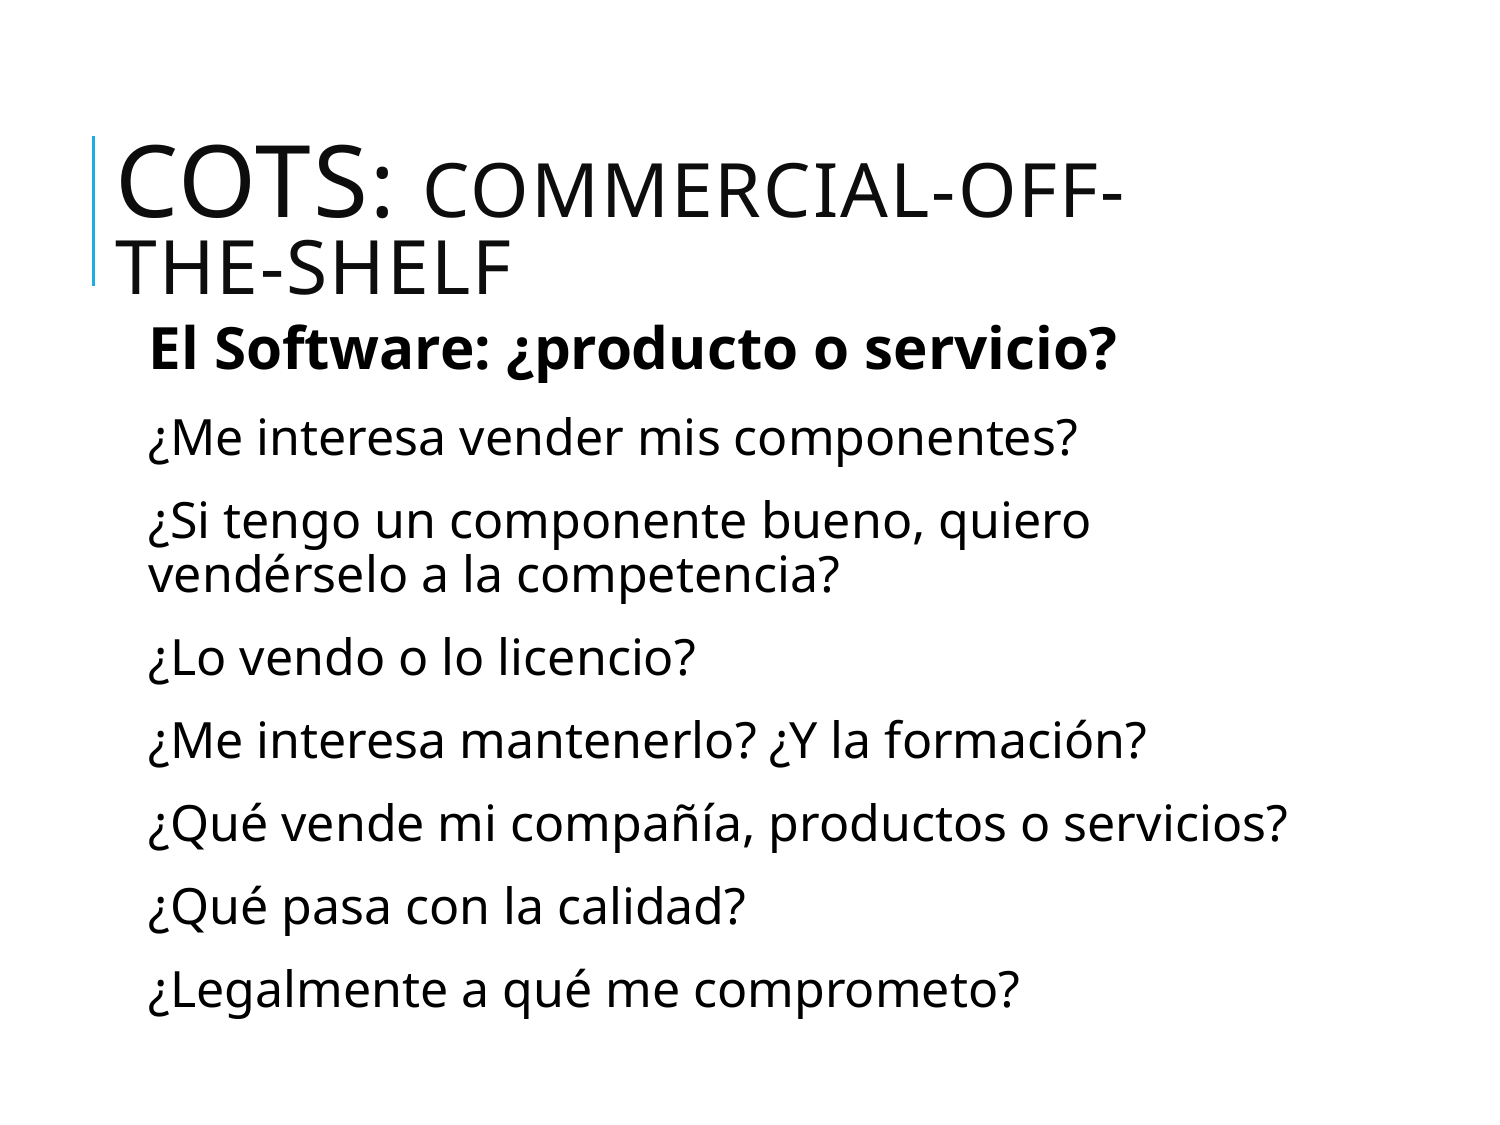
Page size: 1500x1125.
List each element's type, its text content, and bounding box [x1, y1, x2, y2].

title COTS: Commercial-Off-The-Shelf [100, 137, 1164, 313]
list El Software: ¿producto o servicio? ¿Me interesa vender mis componentes? ¿Si tengo un componente bueno, quiero vendérselo a la competencia? ¿Lo vendo o lo licencio? ¿Me interesa mantenerlo? ¿Y la formación? ¿Qué vende mi compañía, productos o servicios? ¿Qué pasa con la calidad? ¿Legalmente a qué me comprometo? [126, 312, 1322, 1035]
